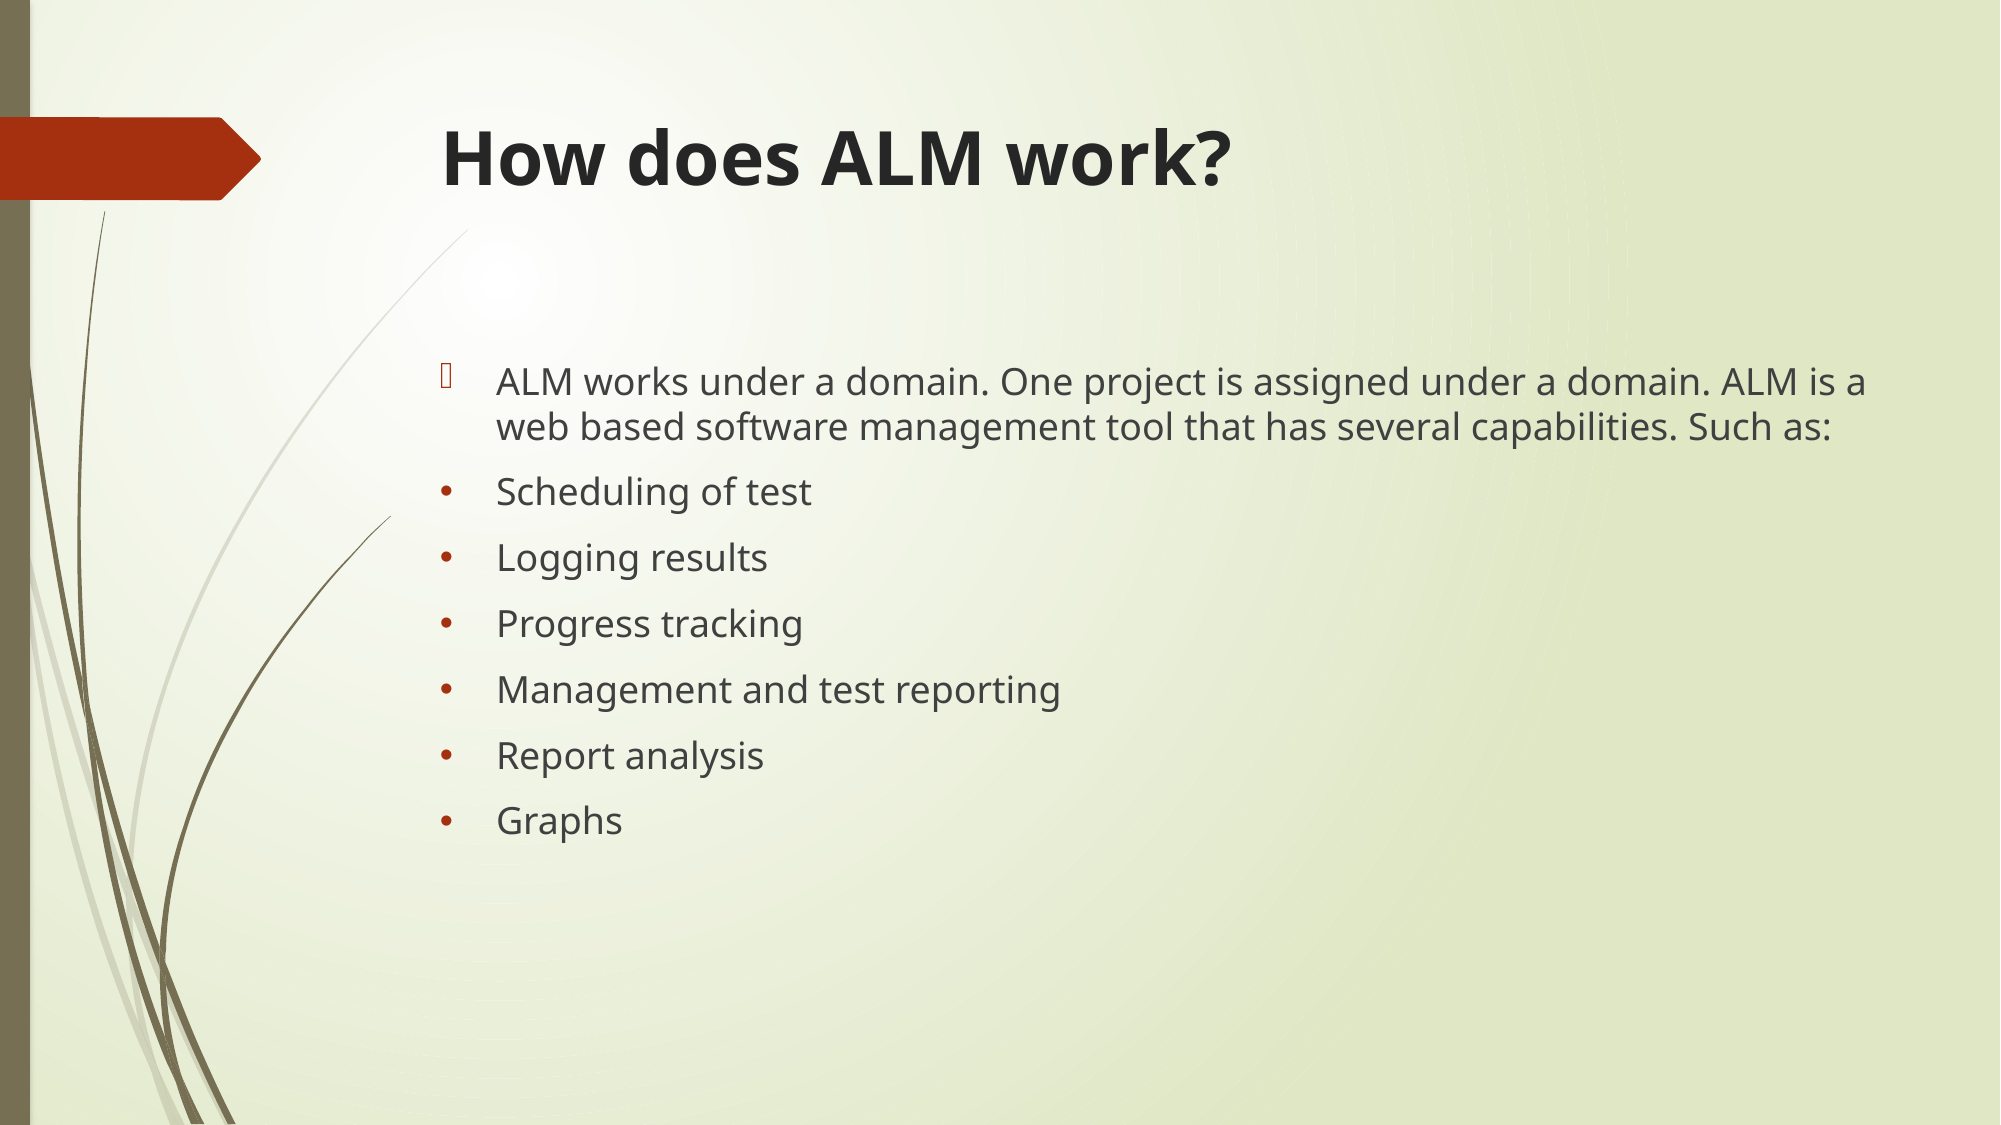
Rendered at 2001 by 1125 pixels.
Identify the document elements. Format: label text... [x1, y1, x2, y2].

title How does ALM work? [425, 102, 1888, 313]
list ALM works under a domain. One project is assigned under a domain. ALM is a web based software management tool that has several capabilities. Such as: Scheduling of test Logging results Progress tracking Management and test reporting Report analysis Graphs [424, 350, 1888, 970]
